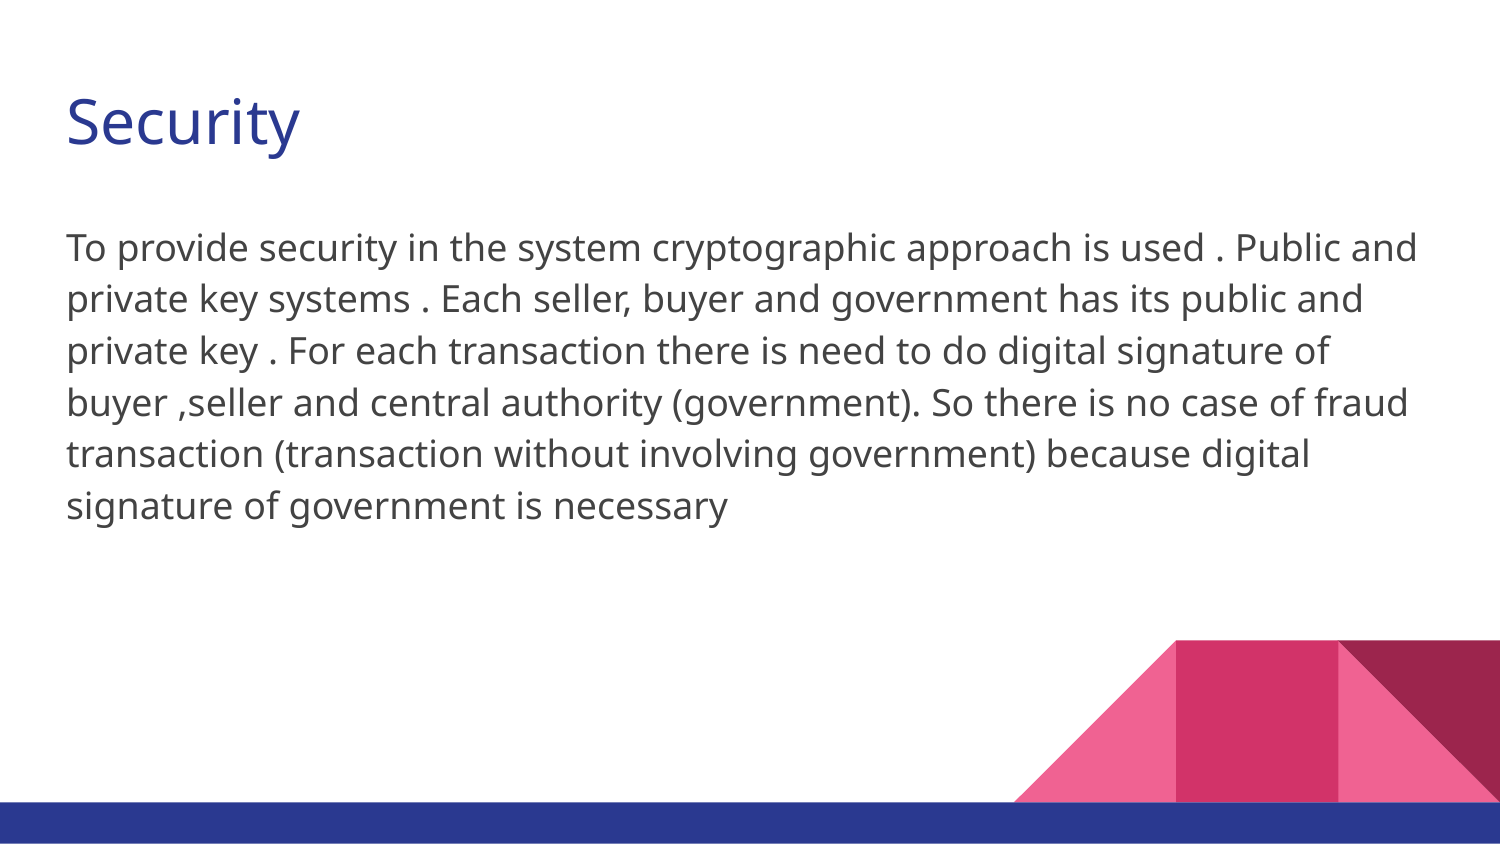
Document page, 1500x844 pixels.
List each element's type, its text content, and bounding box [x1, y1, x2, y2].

list To provide security in the system cryptographic approach is used . Public and private key systems . Each seller, buyer and government has its public and private key . For each transaction there is need to do digital signature of buyer ,seller and central authority (government). So there is no case of fraud transaction (transaction without involving government) because digital signature of government is necessary [51, 201, 1449, 750]
title Security [51, 67, 1449, 167]
